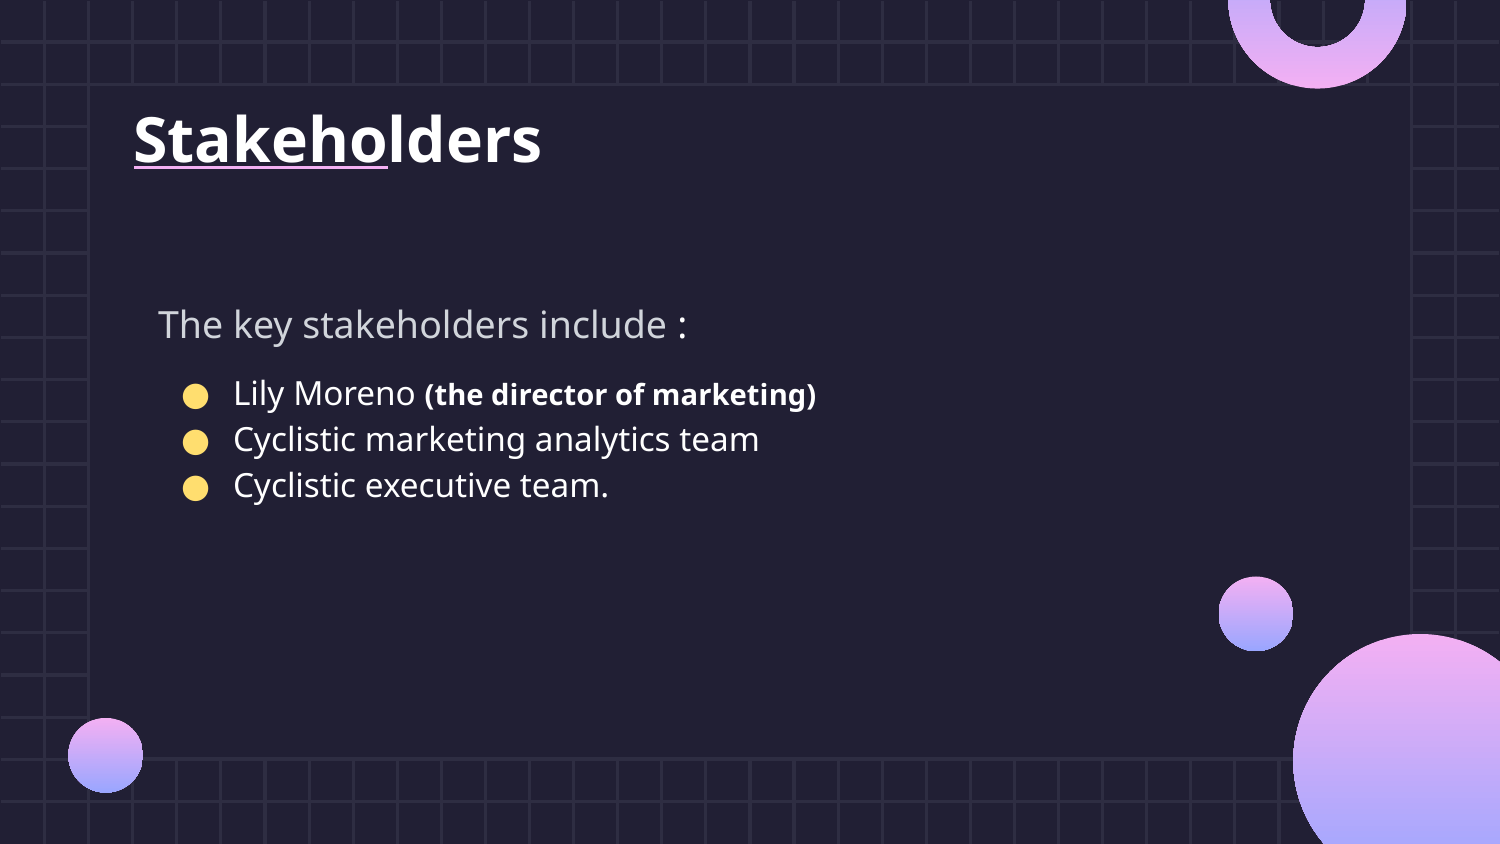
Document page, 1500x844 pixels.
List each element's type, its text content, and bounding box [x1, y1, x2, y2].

text_box [1218, 576, 1294, 652]
subtitle The key stakeholders include : Lily Moreno (the director of marketing) Cyclistic marketing analytics team Cyclistic executive team. [143, 278, 848, 656]
title Stakeholders [118, 85, 1383, 180]
